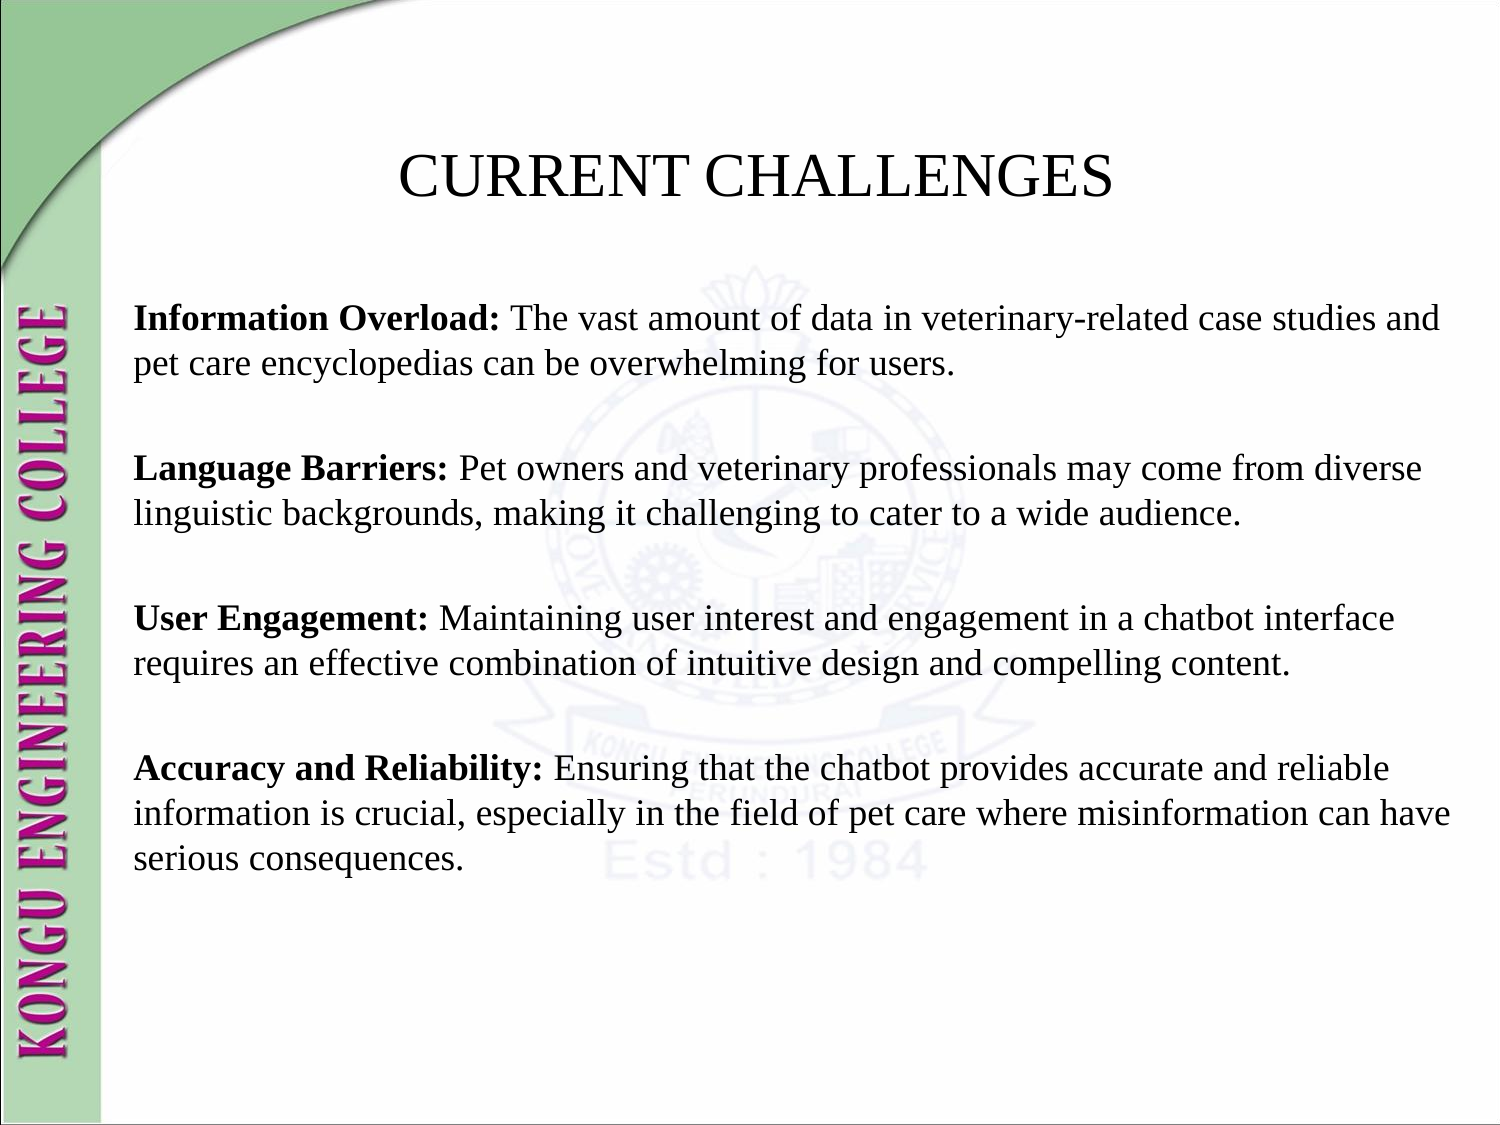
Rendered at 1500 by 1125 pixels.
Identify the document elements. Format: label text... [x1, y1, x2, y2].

title CURRENT CHALLENGES [82, 99, 1433, 209]
picture [0, 0, 1500, 1125]
list Information Overload: The vast amount of data in veterinary-related case studies and pet care encyclopedias can be overwhelming for users. Language Barriers: Pet owners and veterinary professionals may come from diverse linguistic backgrounds, making it challenging to cater to a wide audience. User Engagement: Maintaining user interest and engagement in a chatbot interface requires an effective combination of intuitive design and compelling content. Accuracy and Reliability: Ensuring that the chatbot provides accurate and reliable information is crucial, especially in the field of pet care where misinformation can have serious consequences. [118, 285, 1469, 1006]
